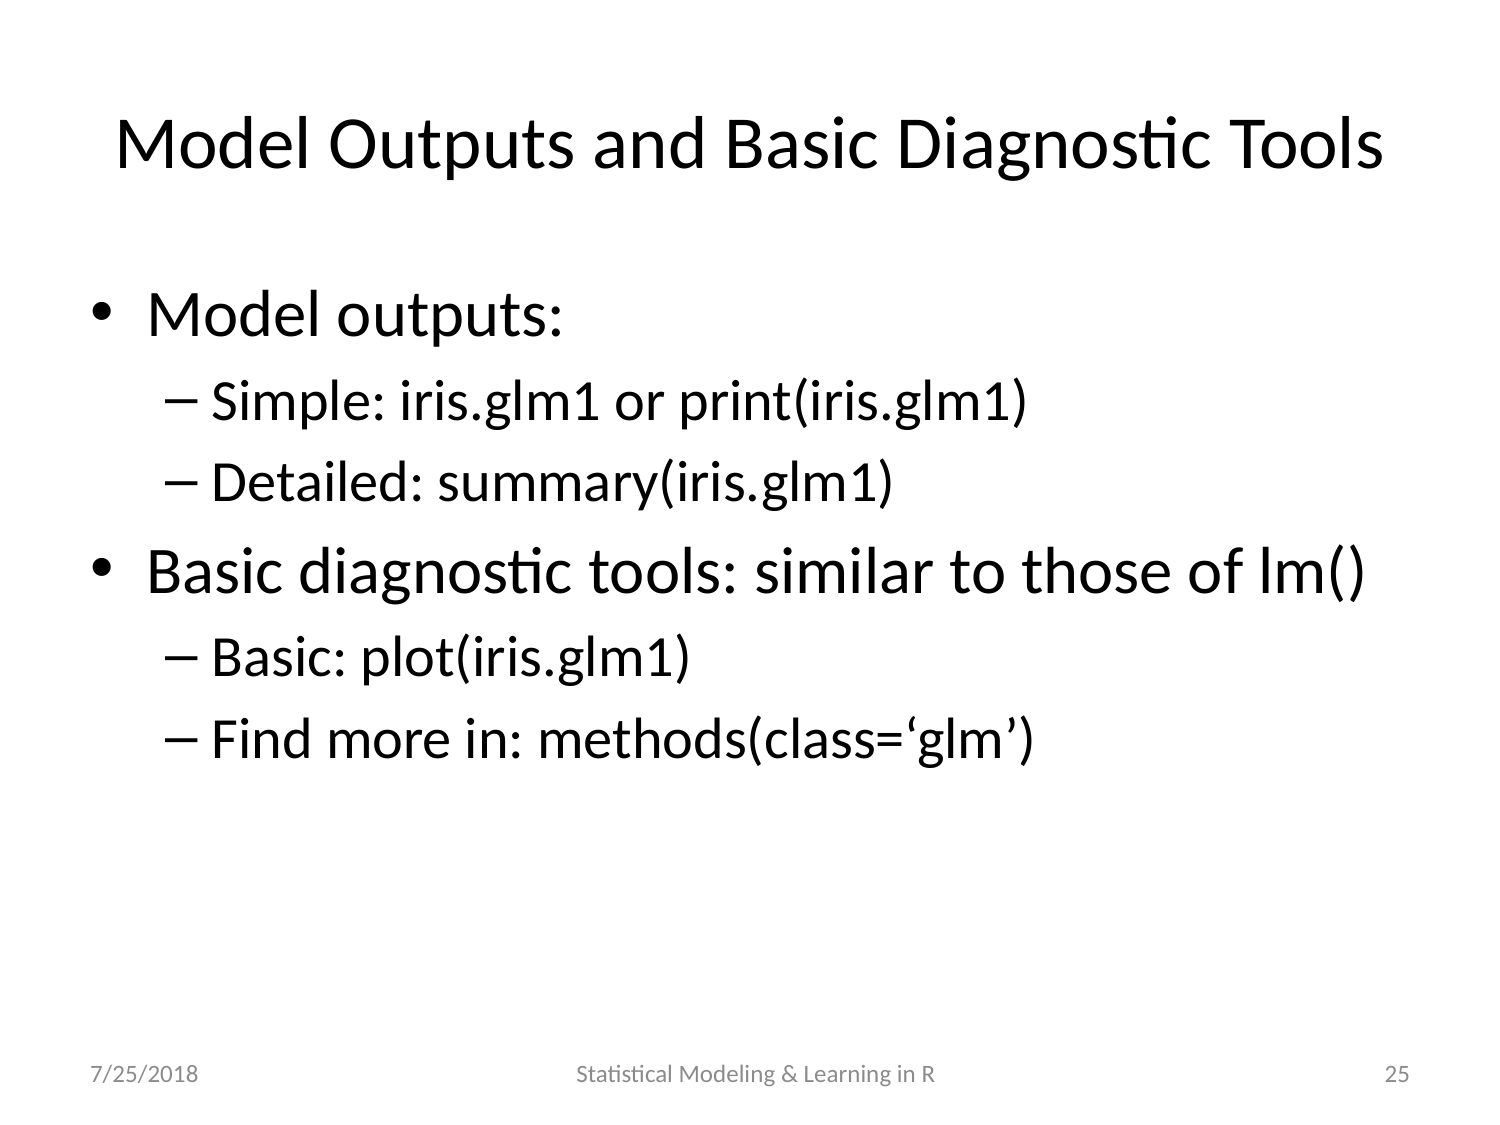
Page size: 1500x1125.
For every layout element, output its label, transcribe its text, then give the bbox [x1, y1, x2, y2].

title Model Outputs and Basic Diagnostic Tools [75, 45, 1425, 233]
footer Statistical Modeling & Learning in R [399, 1042, 1113, 1103]
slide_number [75, 1042, 300, 1103]
slide_number 25 [1212, 1042, 1425, 1103]
list Model outputs: Simple: iris.glm1 or print(iris.glm1) Detailed: summary(iris.glm1) Basic diagnostic tools: similar to those of lm() Basic: plot(iris.glm1) Find more in: methods(class=‘glm’) [75, 262, 1425, 1005]
